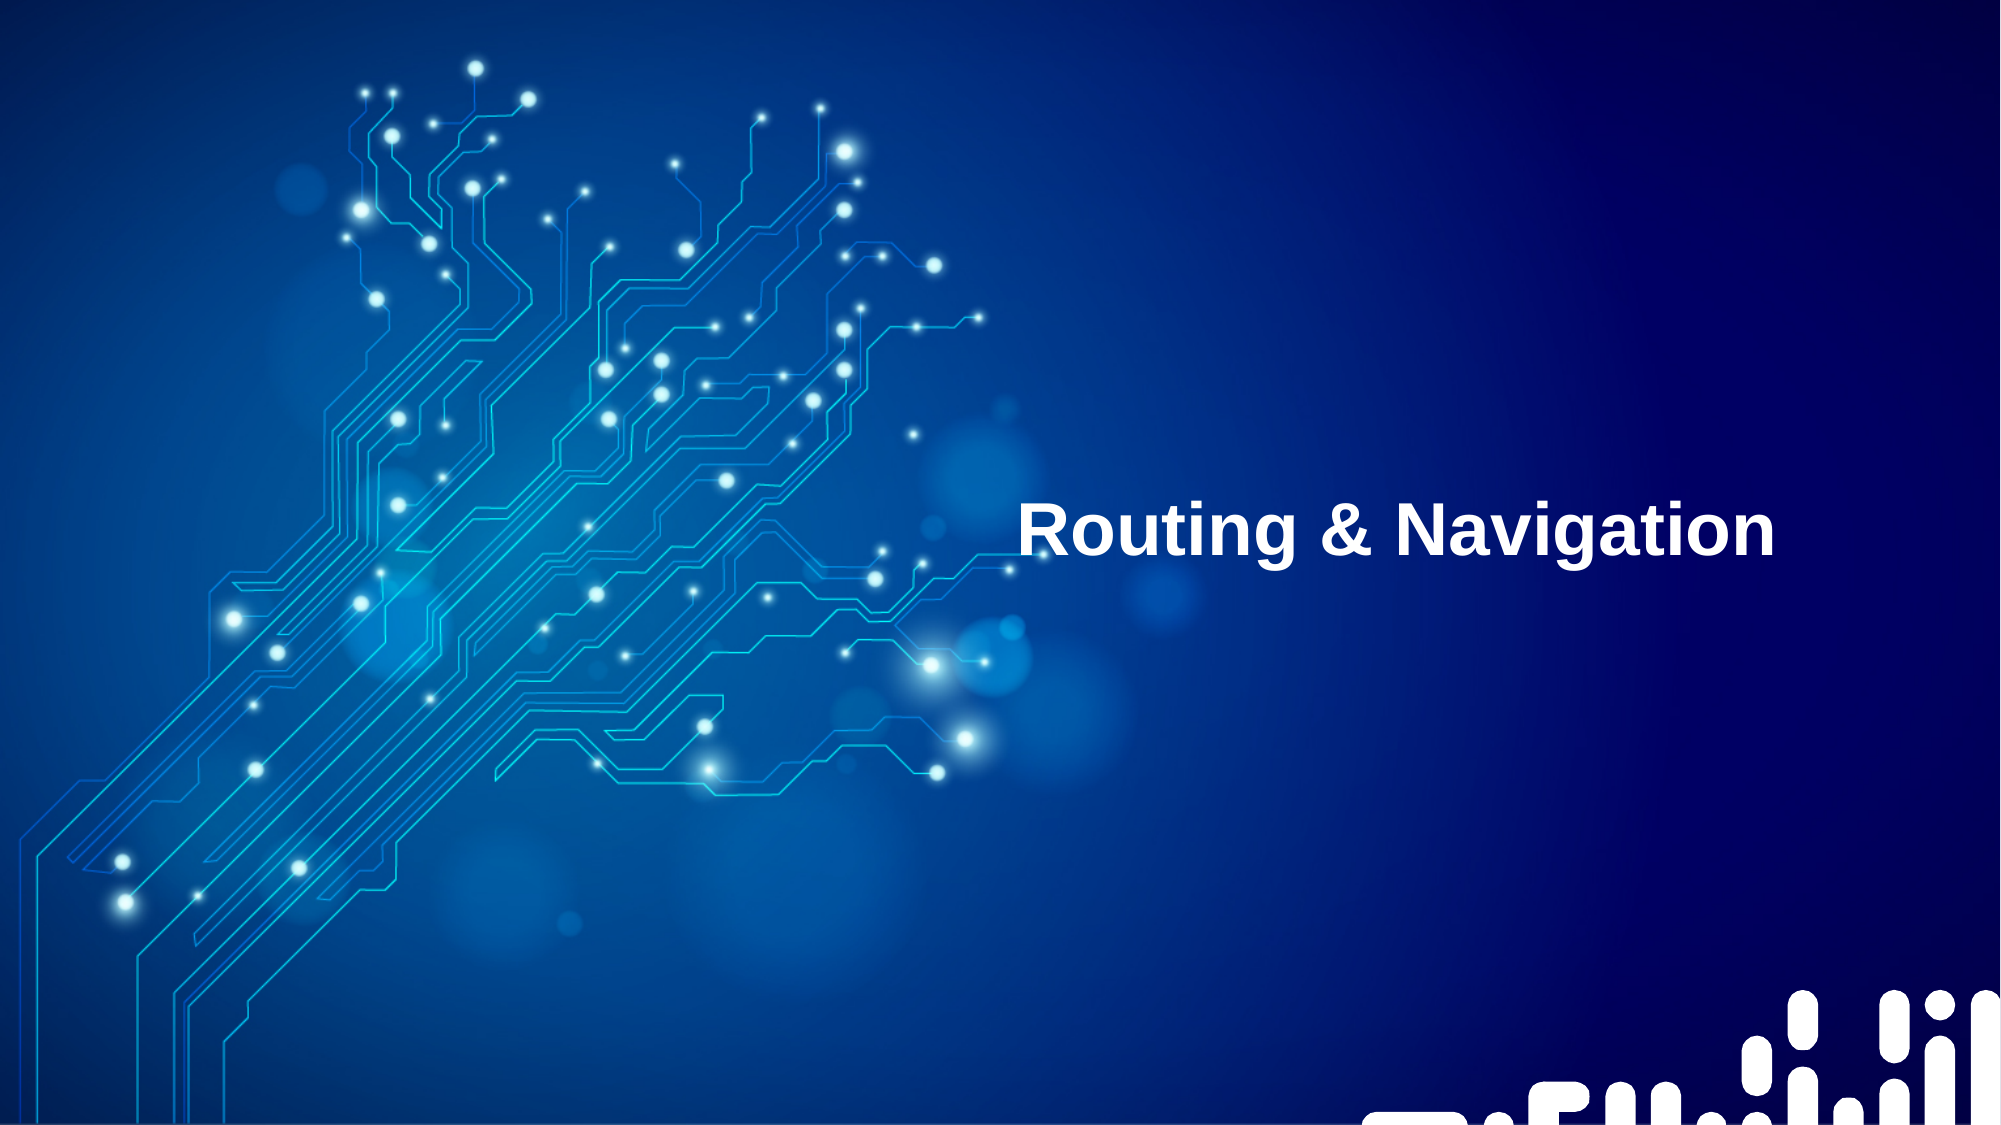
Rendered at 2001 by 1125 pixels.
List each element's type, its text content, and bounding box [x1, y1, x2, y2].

picture [0, 0, 2001, 1125]
title Routing & Navigation [1005, 431, 1921, 619]
